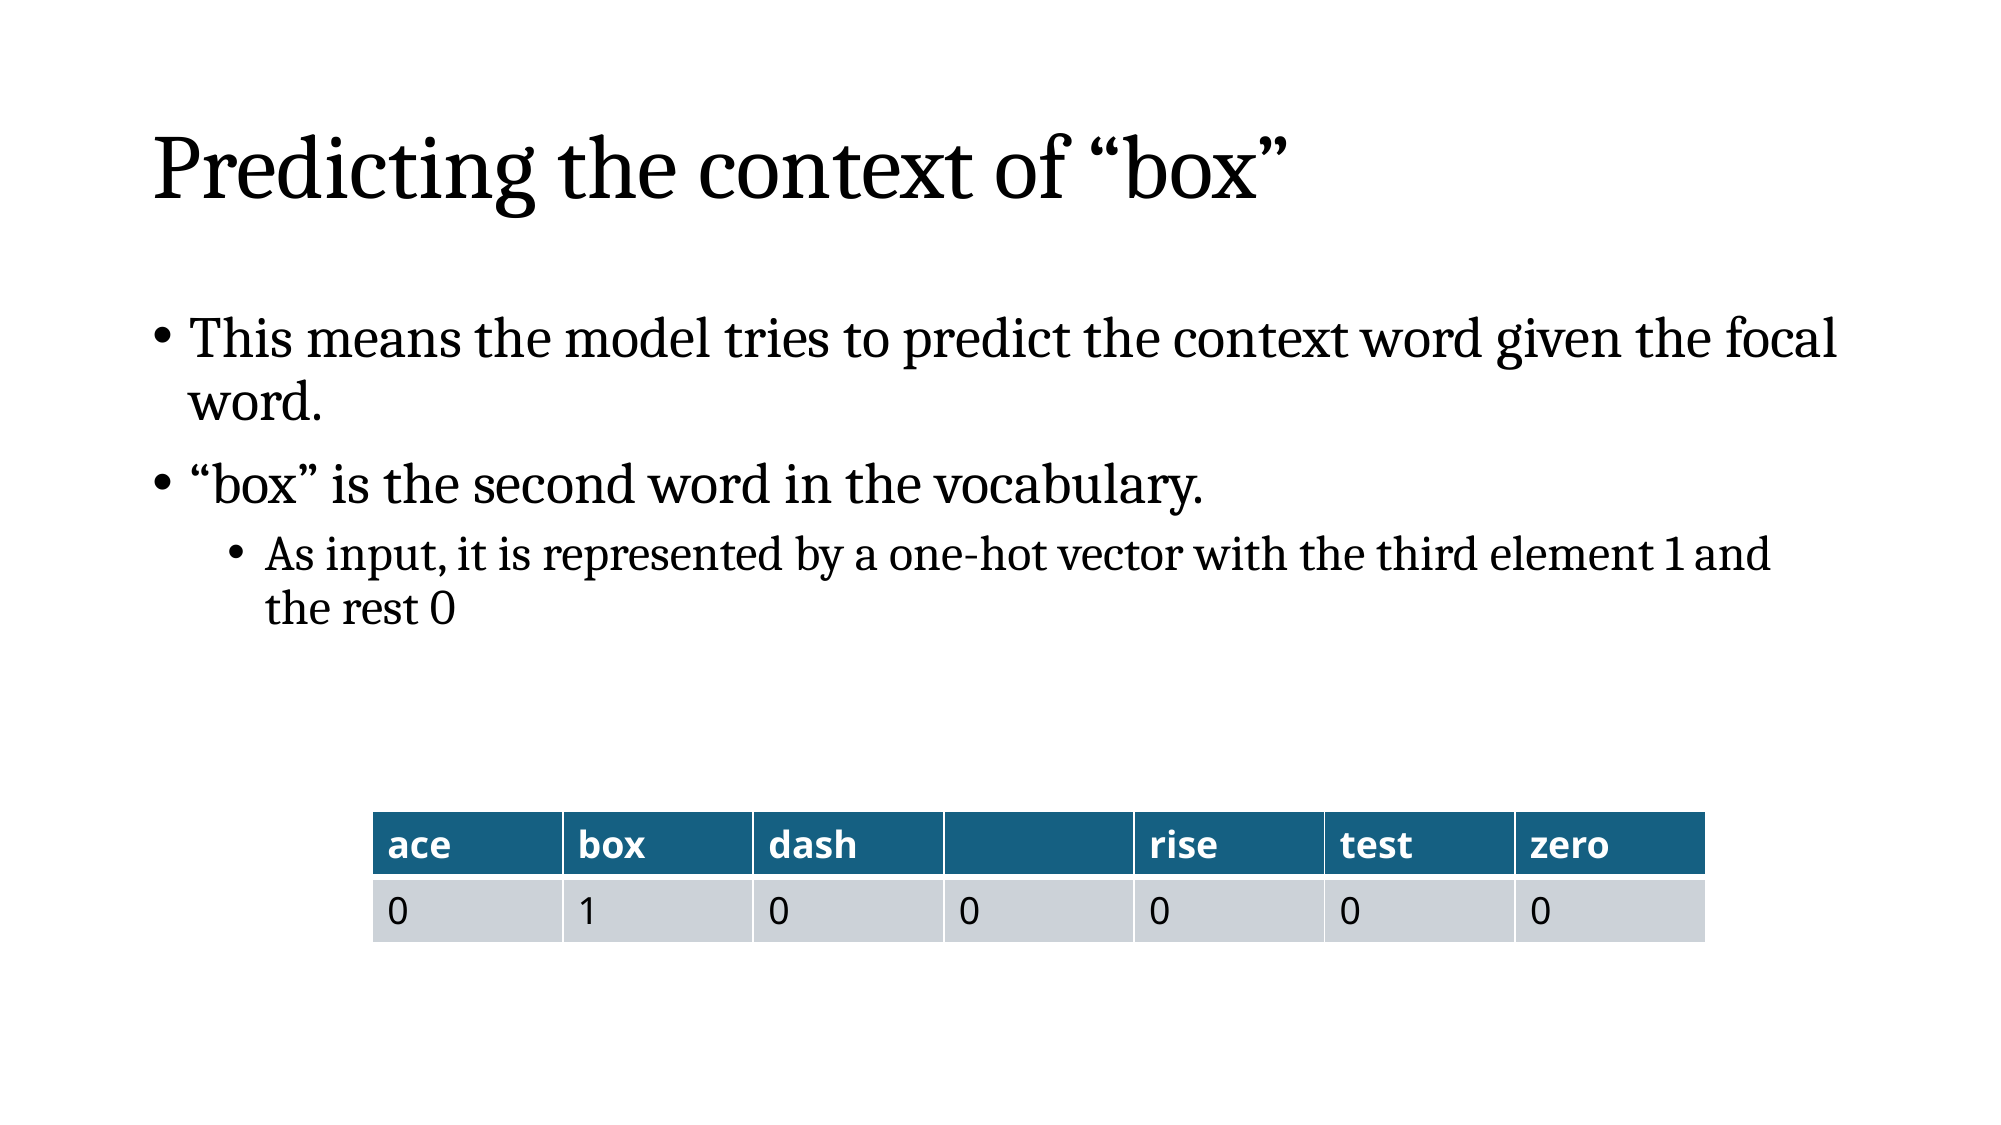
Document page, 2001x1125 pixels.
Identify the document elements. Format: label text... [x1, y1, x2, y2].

list This means the model tries to predict the context word given the focal word. “box” is the second word in the vocabulary. As input, it is represented by a one-hot vector with the third element 1 and the rest 0 [137, 299, 1863, 1014]
title Predicting the context of “box” [137, 59, 1863, 278]
